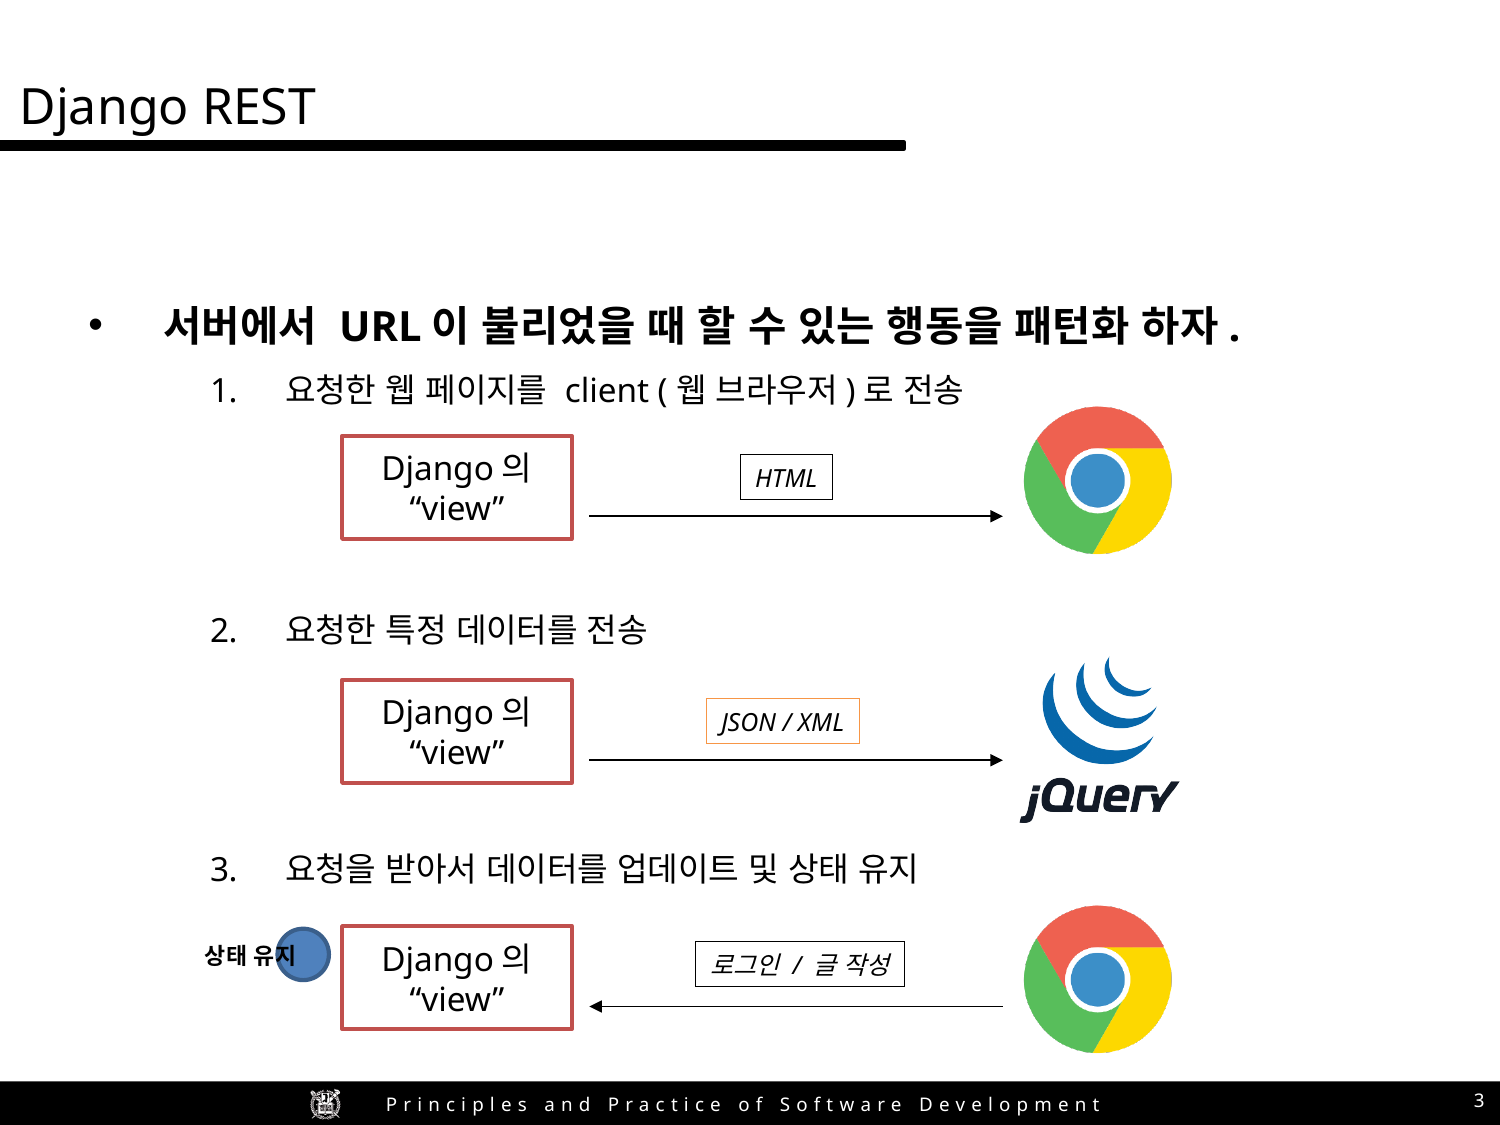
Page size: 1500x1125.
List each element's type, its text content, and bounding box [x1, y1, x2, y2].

text_box JSON / XML [706, 698, 860, 744]
picture [997, 878, 1198, 1079]
picture [1015, 655, 1183, 823]
picture [997, 379, 1198, 580]
text_box [284, 926, 332, 983]
text_box Django의 “view” [340, 924, 574, 1031]
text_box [0, 1079, 1500, 1125]
text_box 서버에서 URL이 불리었을 때 할 수 있는 행동을 패턴화 하자. 요청한 웹 페이지를 client (웹 브라우저)로 전송 요청한 특정 데이터를 전송 요청을 받아서 데이터를 업데이트 및 상태 유지 [73, 267, 1433, 1075]
text_box [0, 140, 906, 151]
text_box 로그인 / 글 작성 [695, 941, 905, 987]
text_box HTML [740, 454, 833, 500]
text_box Django REST [4, 67, 1500, 143]
picture [308, 1086, 341, 1120]
text_box Django의 “view” [340, 434, 574, 541]
text_box Django의 “view” [340, 678, 574, 785]
text_box 상태 유지 [190, 934, 312, 977]
